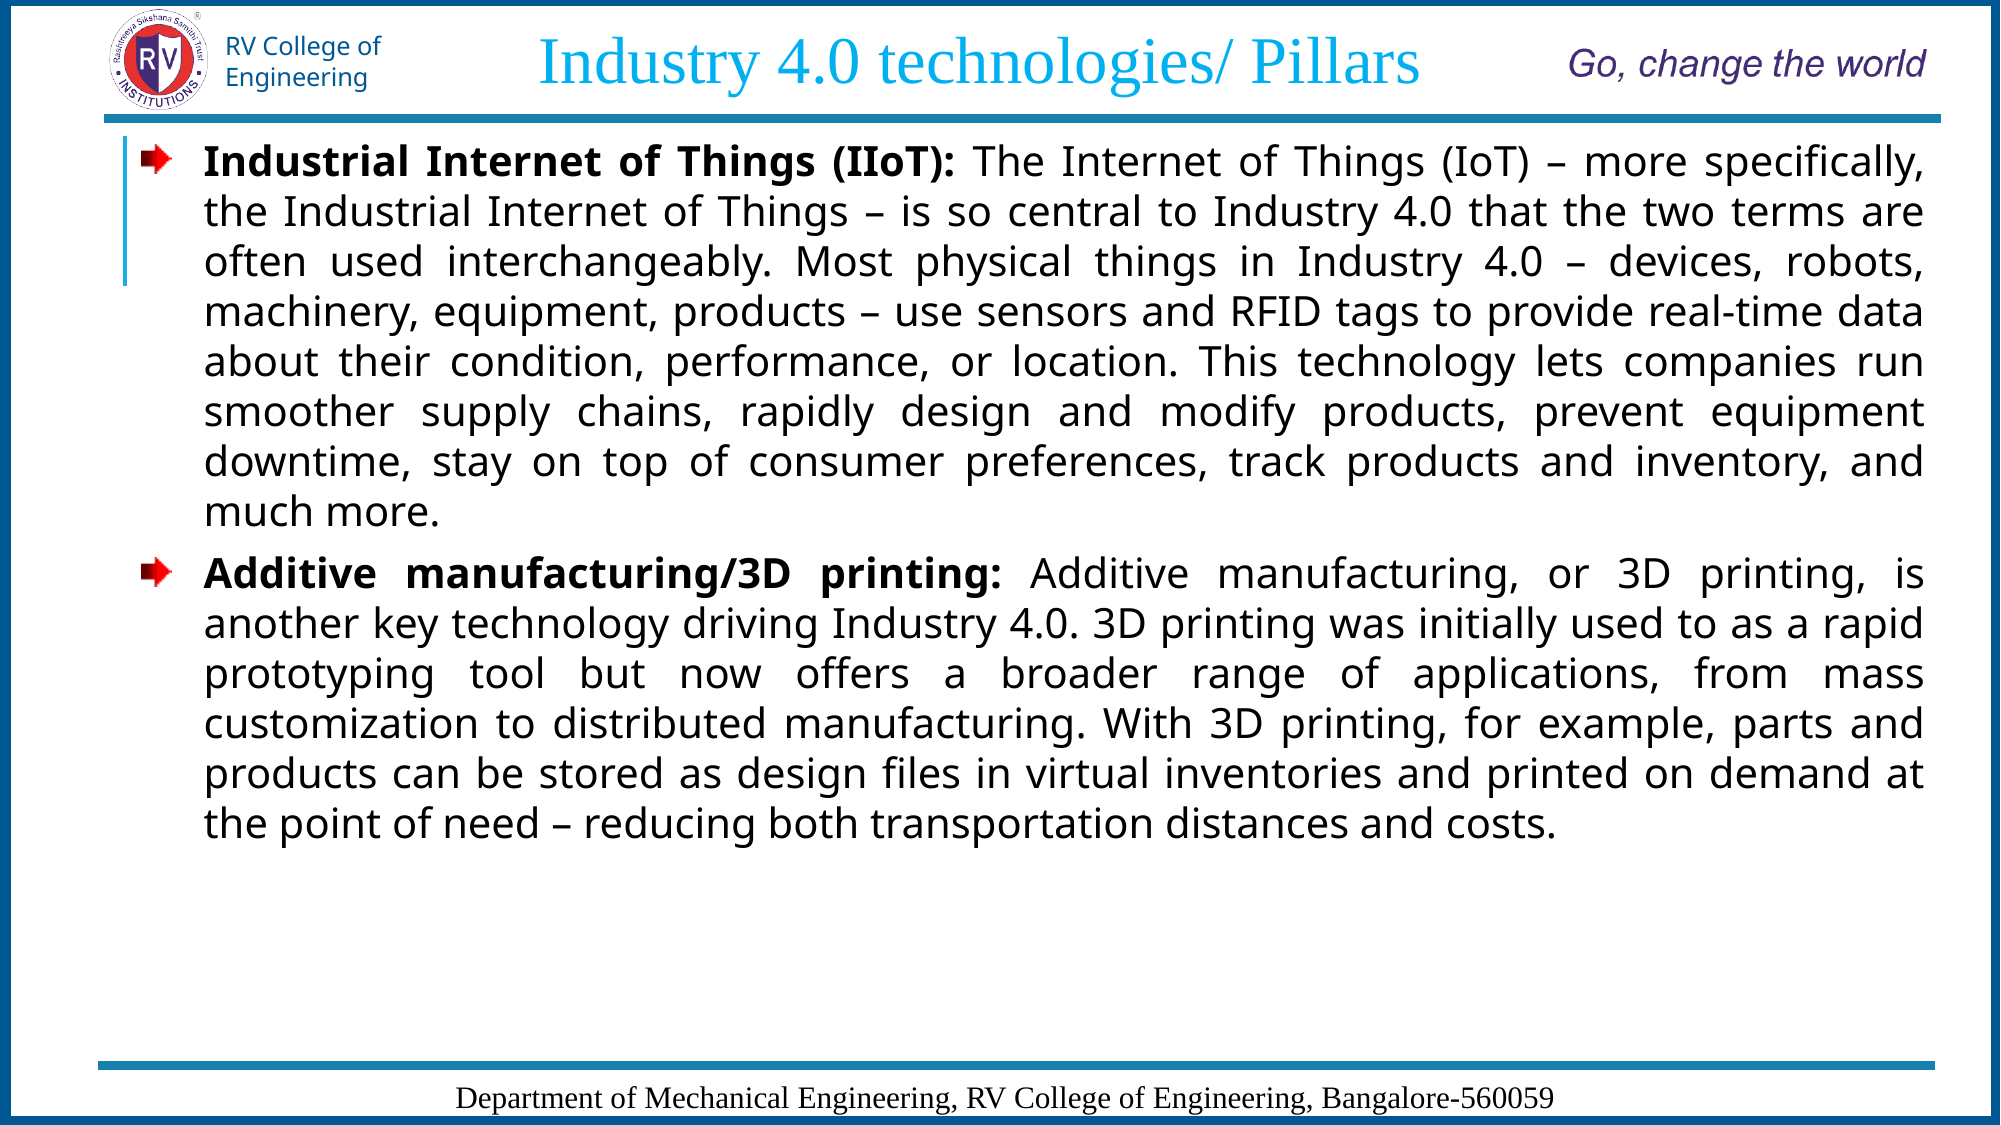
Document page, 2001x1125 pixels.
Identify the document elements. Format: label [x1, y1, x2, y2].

text_box [4, 0, 1998, 1123]
